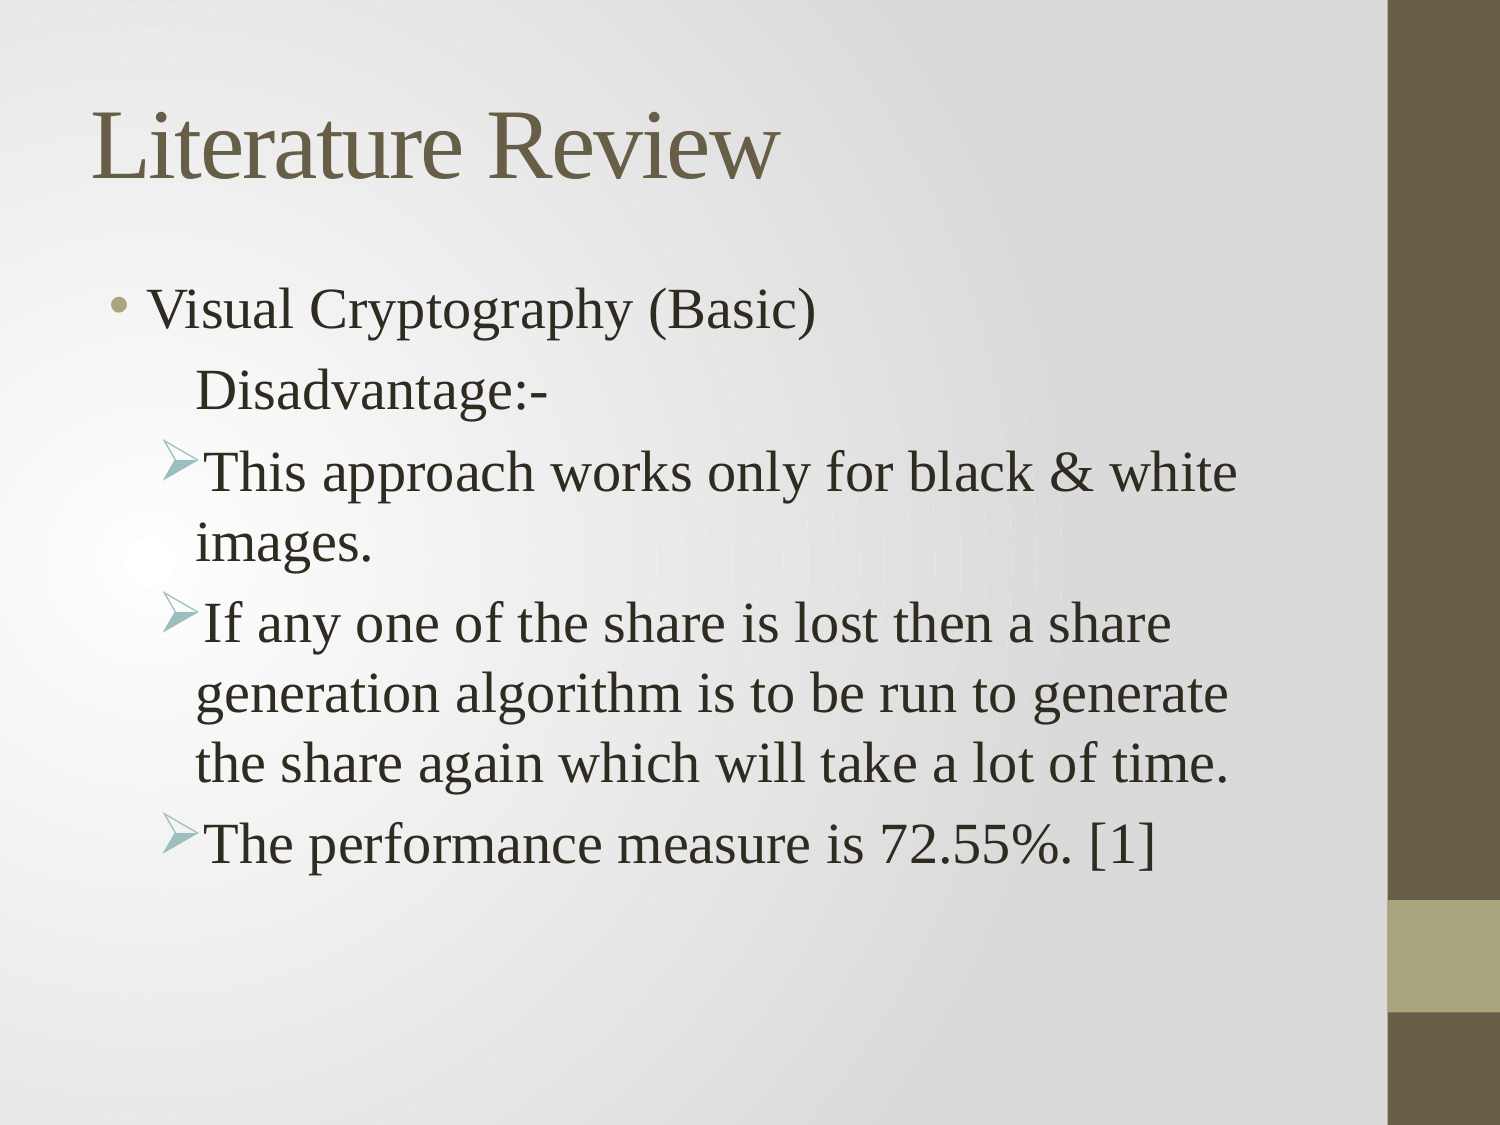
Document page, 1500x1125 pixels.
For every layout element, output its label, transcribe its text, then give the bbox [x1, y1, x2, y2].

title Literature Review [75, 45, 1325, 233]
list Visual Cryptography (Basic) Disadvantage:- This approach works only for black & white images. If any one of the share is lost then a share generation algorithm is to be run to generate the share again which will take a lot of time. The performance measure is 72.55%. [1] [75, 262, 1325, 1050]
